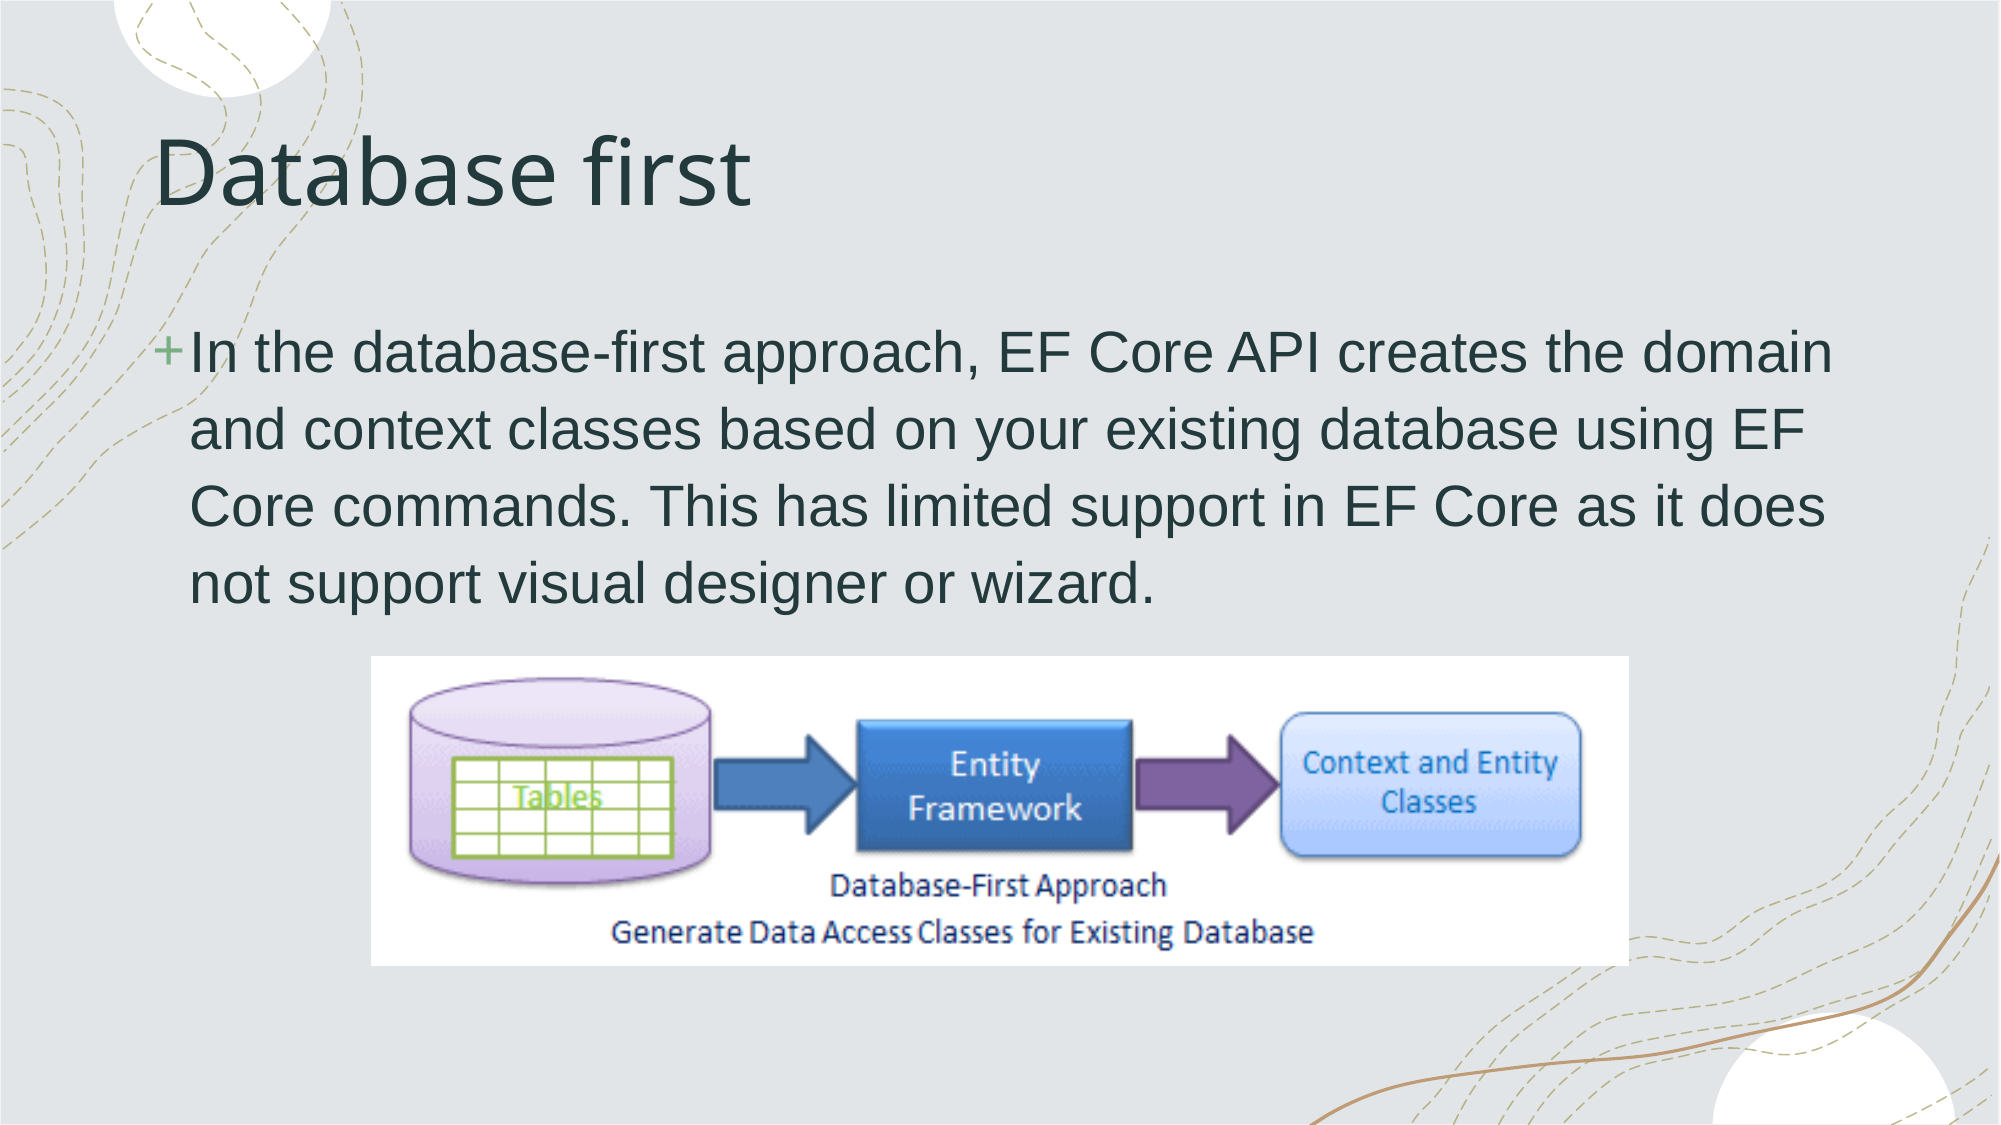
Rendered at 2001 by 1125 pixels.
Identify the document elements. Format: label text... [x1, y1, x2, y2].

picture [371, 656, 1629, 966]
list In the database-first approach, EF Core API creates the domain and context classes based on your existing database using EF Core commands. This has limited support in EF Core as it does not support visual designer or wizard. [137, 299, 1863, 1014]
title Database first [137, 59, 1863, 278]
